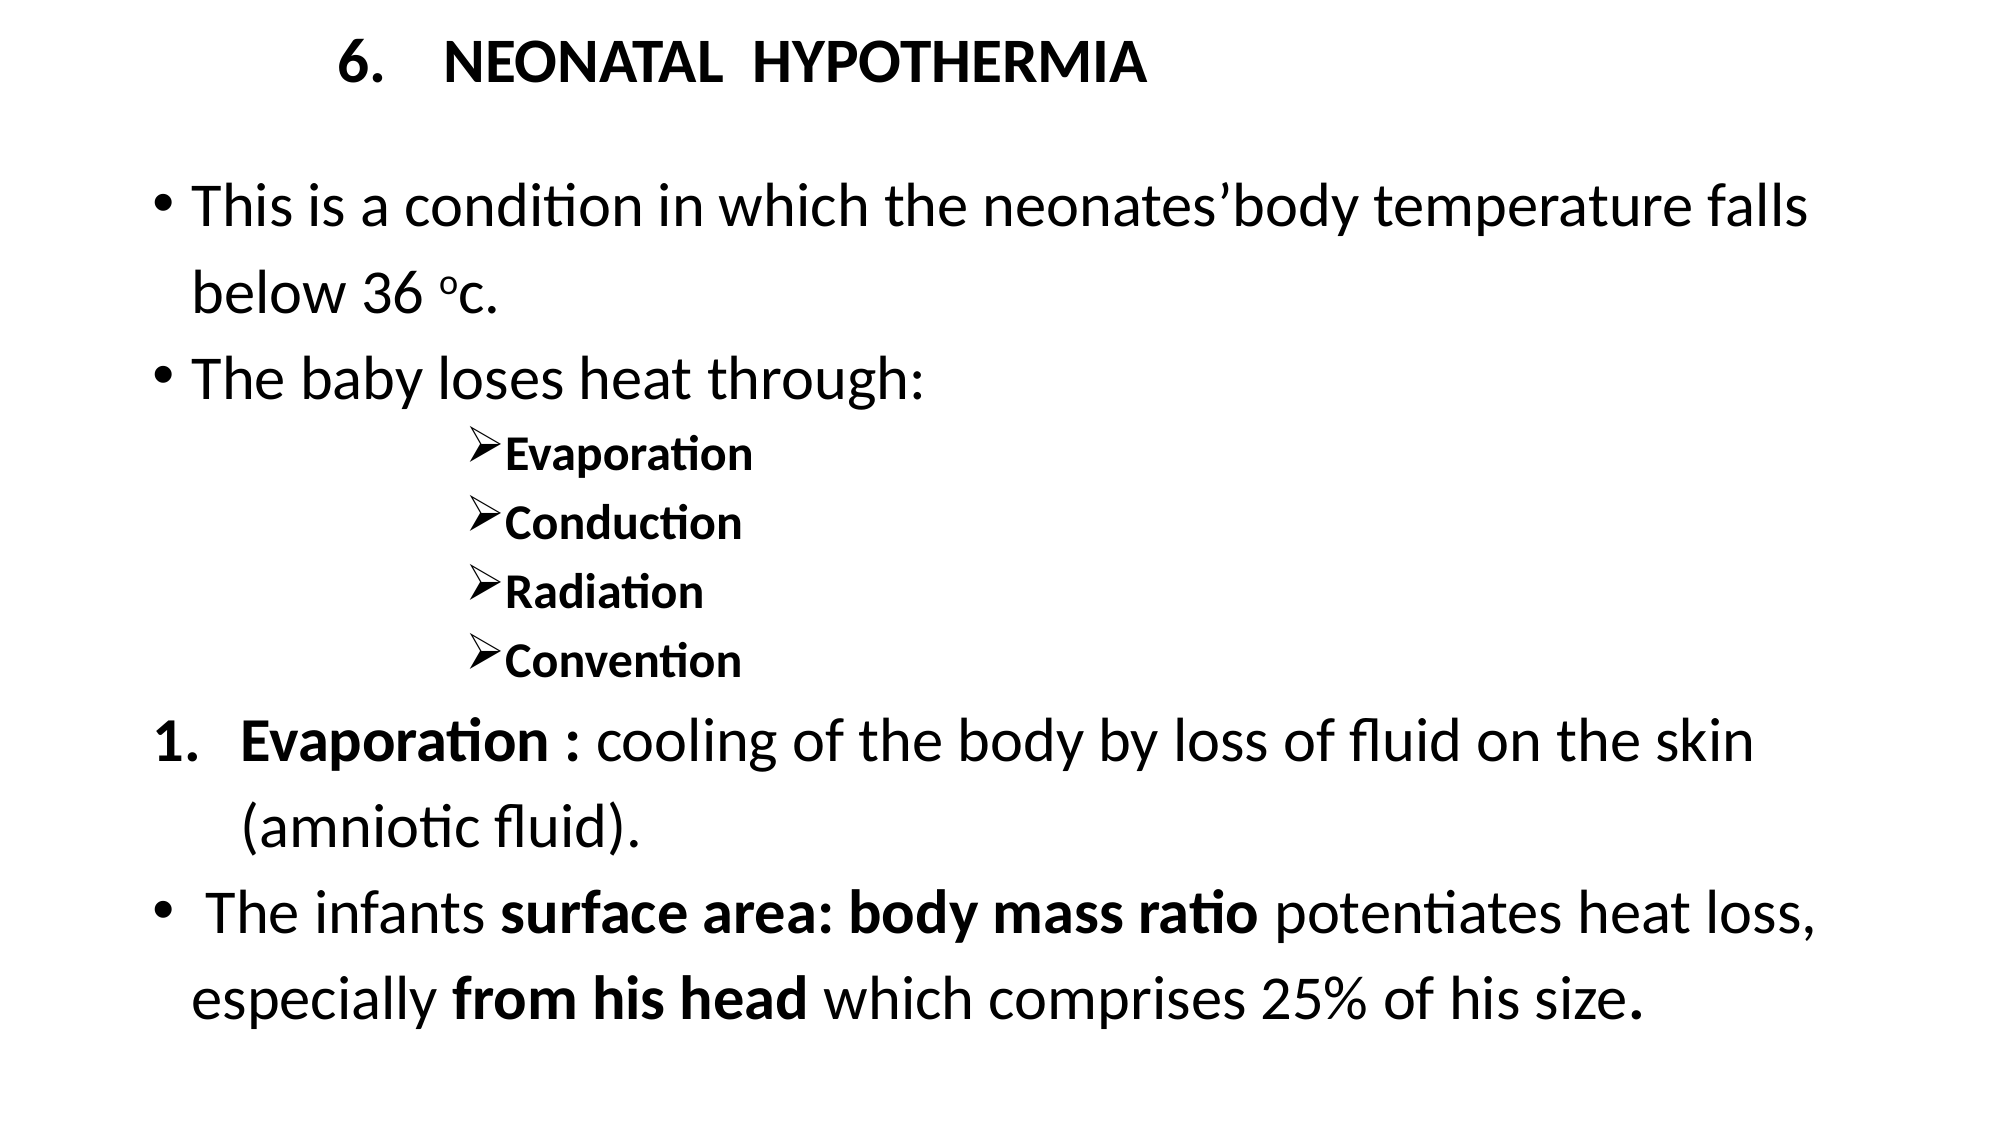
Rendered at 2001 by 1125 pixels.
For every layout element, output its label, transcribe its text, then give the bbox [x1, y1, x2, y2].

title 6. NEONATAL HYPOTHERMIA [137, 0, 1863, 145]
list This is a condition in which the neonates’body temperature falls below 36 oc. The baby loses heat through: Evaporation Conduction Radiation Convention Evaporation : cooling of the body by loss of fluid on the skin (amniotic fluid). The infants surface area: body mass ratio potentiates heat loss, especially from his head which comprises 25% of his size. [137, 145, 1863, 1082]
